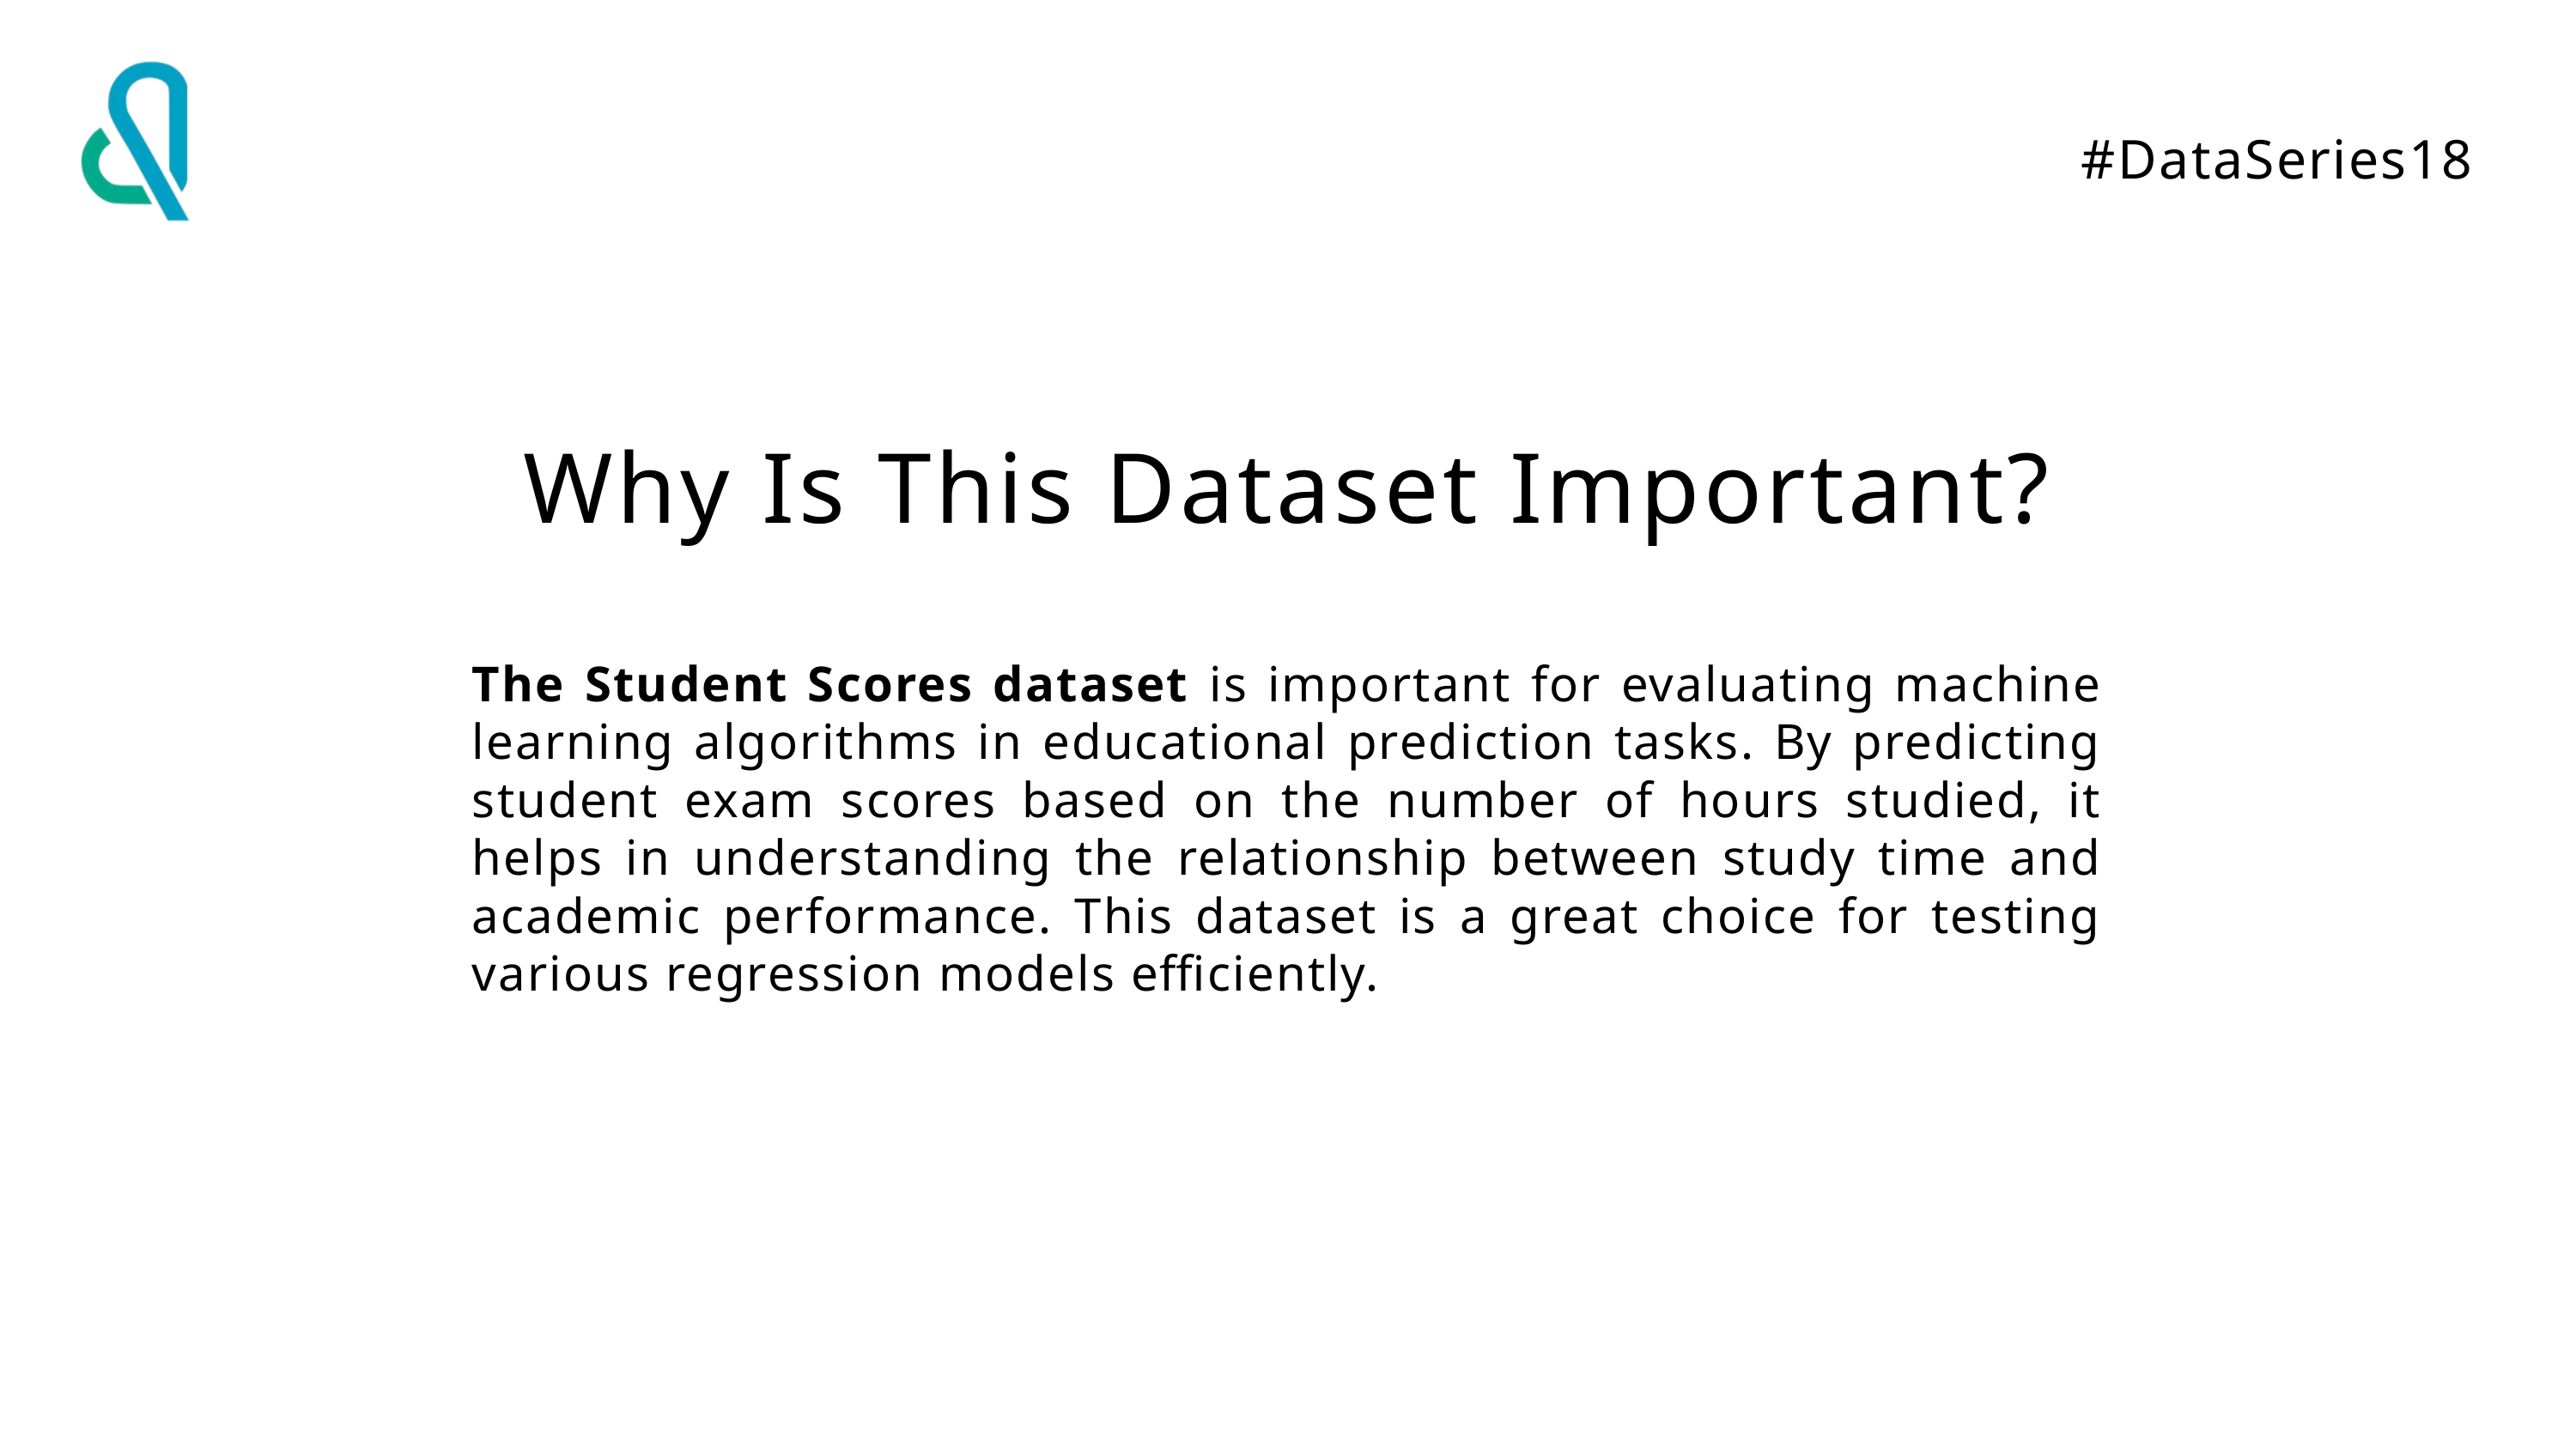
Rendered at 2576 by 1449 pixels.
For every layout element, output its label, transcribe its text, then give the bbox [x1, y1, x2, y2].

text_box Why Is This Dataset Important? [503, 427, 2073, 543]
text_box #DataSeries18 [2071, 124, 2483, 190]
text_box [54, 54, 236, 236]
text_box The Student Scores dataset is important for evaluating machine learning algorithms in educational prediction tasks. By predicting student exam scores based on the number of hours studied, it helps in understanding the relationship between study time and academic performance. This dataset is a great choice for testing various regression models efficiently. [471, 652, 2104, 1001]
